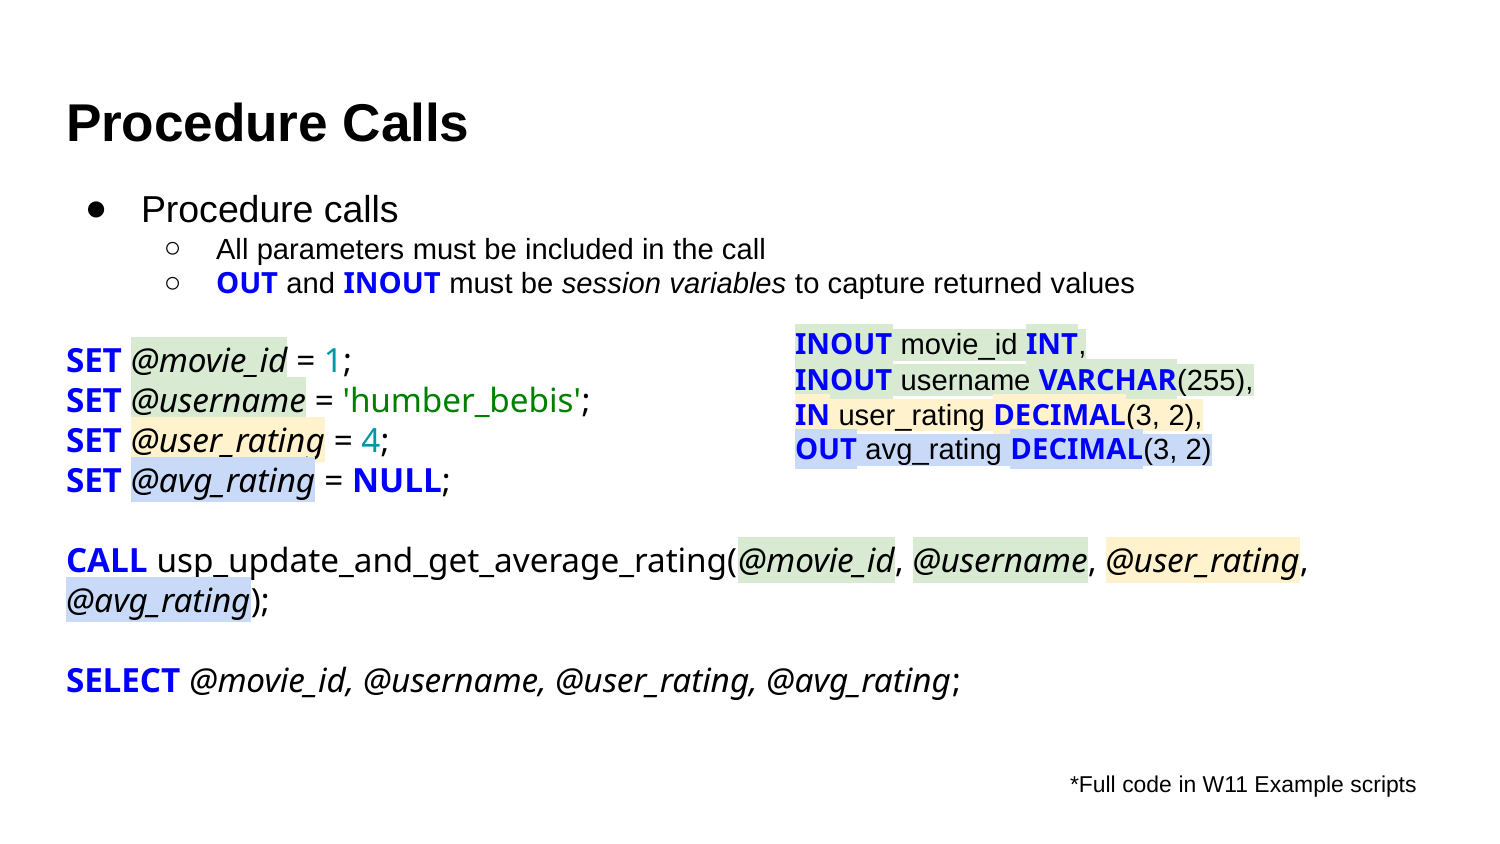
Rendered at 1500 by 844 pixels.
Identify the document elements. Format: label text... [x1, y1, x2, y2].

list INOUT movie_id INT, INOUT username VARCHAR(255), IN user_rating DECIMAL(3, 2), OUT avg_rating DECIMAL(3, 2) [750, 275, 1449, 781]
text_box Procedure calls All parameters must be included in the call OUT and INOUT must be session variables to capture returned values CALL usp_update_and_get_average_rating(@movie_id, @username, @user_rating, @avg_rating); [51, 169, 1449, 680]
title Procedure Calls [51, 72, 1449, 167]
text_box *Full code in W11 Example scripts [1054, 754, 1500, 844]
text_box SET @movie_id = 1; SET @username = 'humber_bebis'; SET @user_rating = 4; SET @avg_rating = NULL; SELECT @movie_id, @username, @user_rating, @avg_rating; [51, 680, 750, 754]
